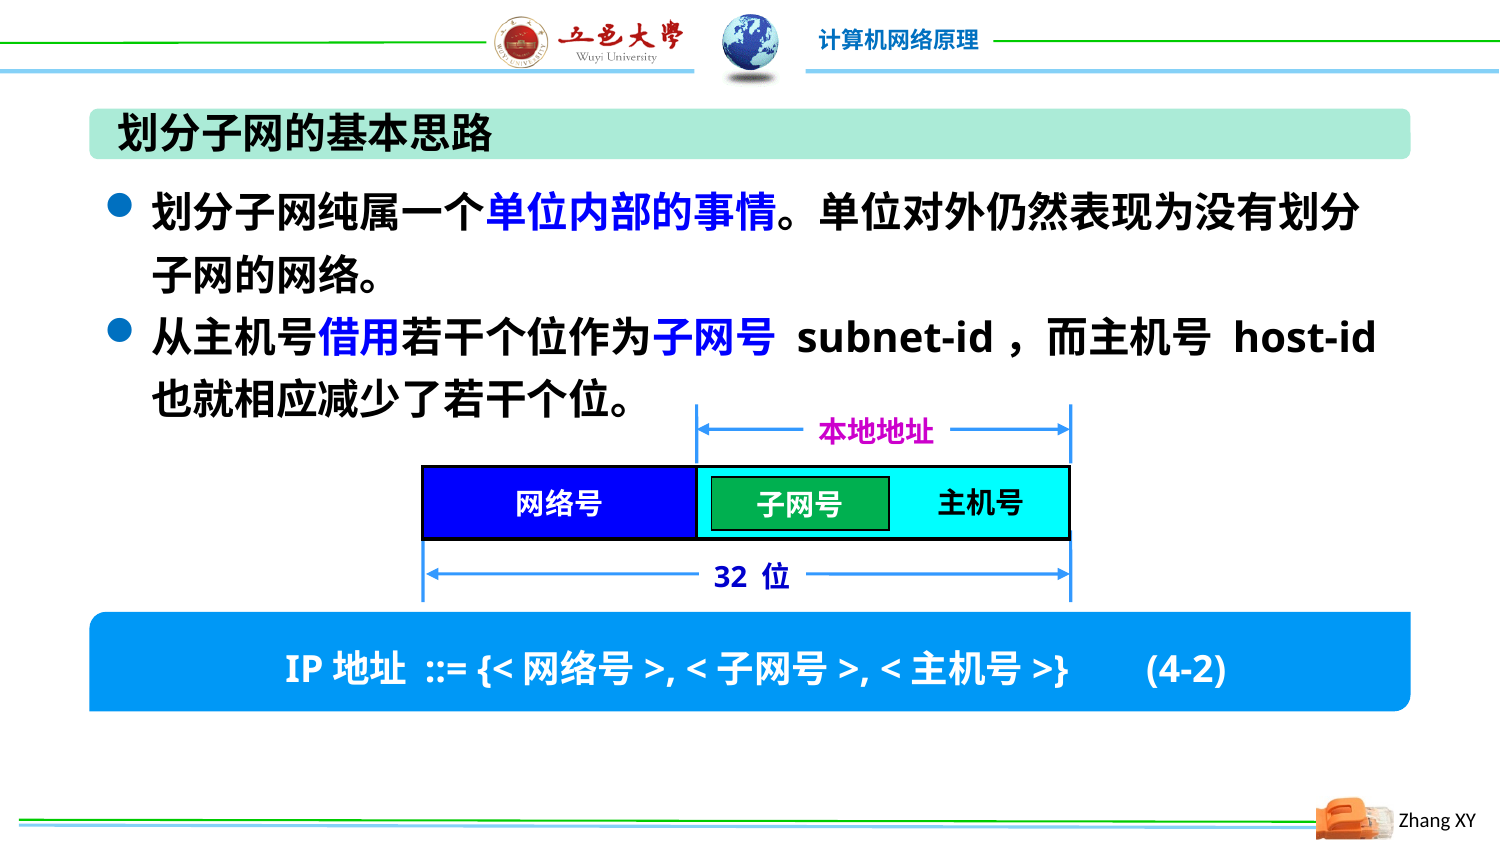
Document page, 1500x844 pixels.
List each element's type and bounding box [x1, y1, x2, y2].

text_box [89, 166, 1407, 603]
picture [720, 12, 780, 88]
text_box [87, 609, 1413, 714]
picture [1316, 796, 1394, 840]
picture [494, 15, 697, 69]
text_box [89, 98, 1411, 164]
